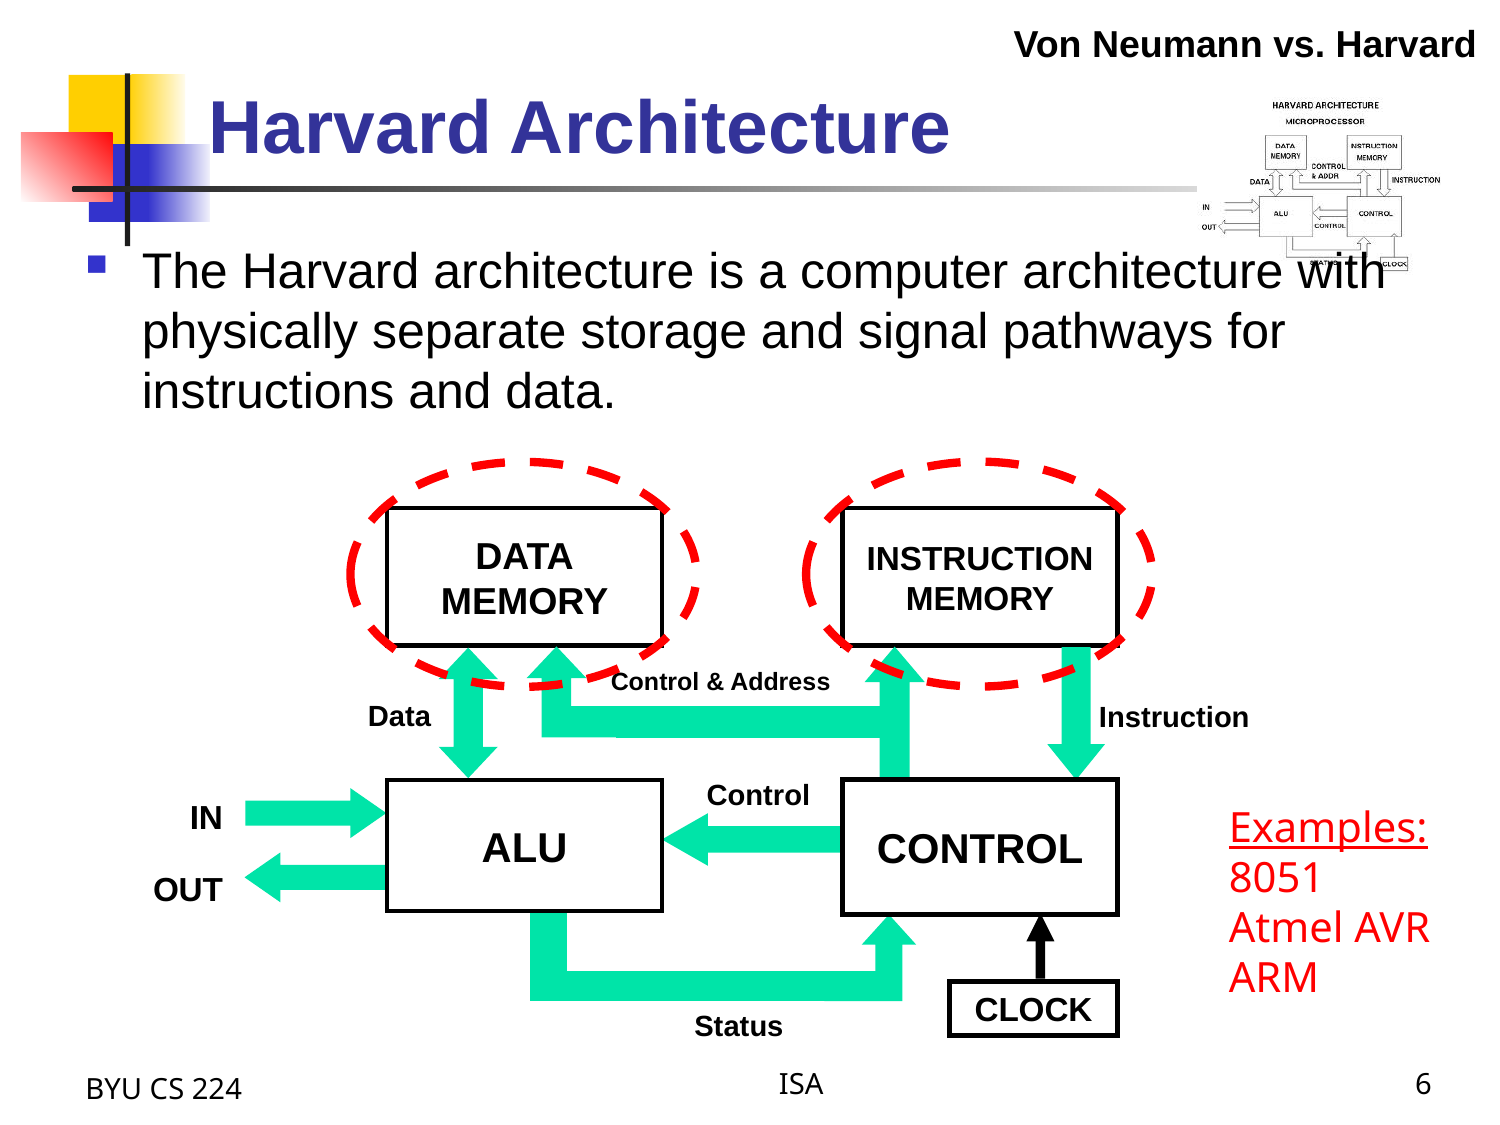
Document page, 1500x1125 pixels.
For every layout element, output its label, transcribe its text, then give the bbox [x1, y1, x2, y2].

text_box The Harvard architecture is a computer architecture with physically separate storage and signal pathways for instructions and data. [70, 230, 1411, 576]
text_box Examples: 8051 Atmel AVR ARM [1273, 793, 1465, 1009]
slide_number 6 [1134, 1037, 1447, 1113]
text_box [841, 461, 1117, 506]
title Harvard Architecture [193, 34, 1472, 177]
text_box [386, 461, 661, 506]
picture [1197, 97, 1441, 275]
slide_number BYU CS 224 [70, 1037, 383, 1113]
footer ISA [416, 1059, 1134, 1113]
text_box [132, 507, 1269, 1051]
text_box Von Neumann vs. Harvard [935, 12, 1493, 73]
